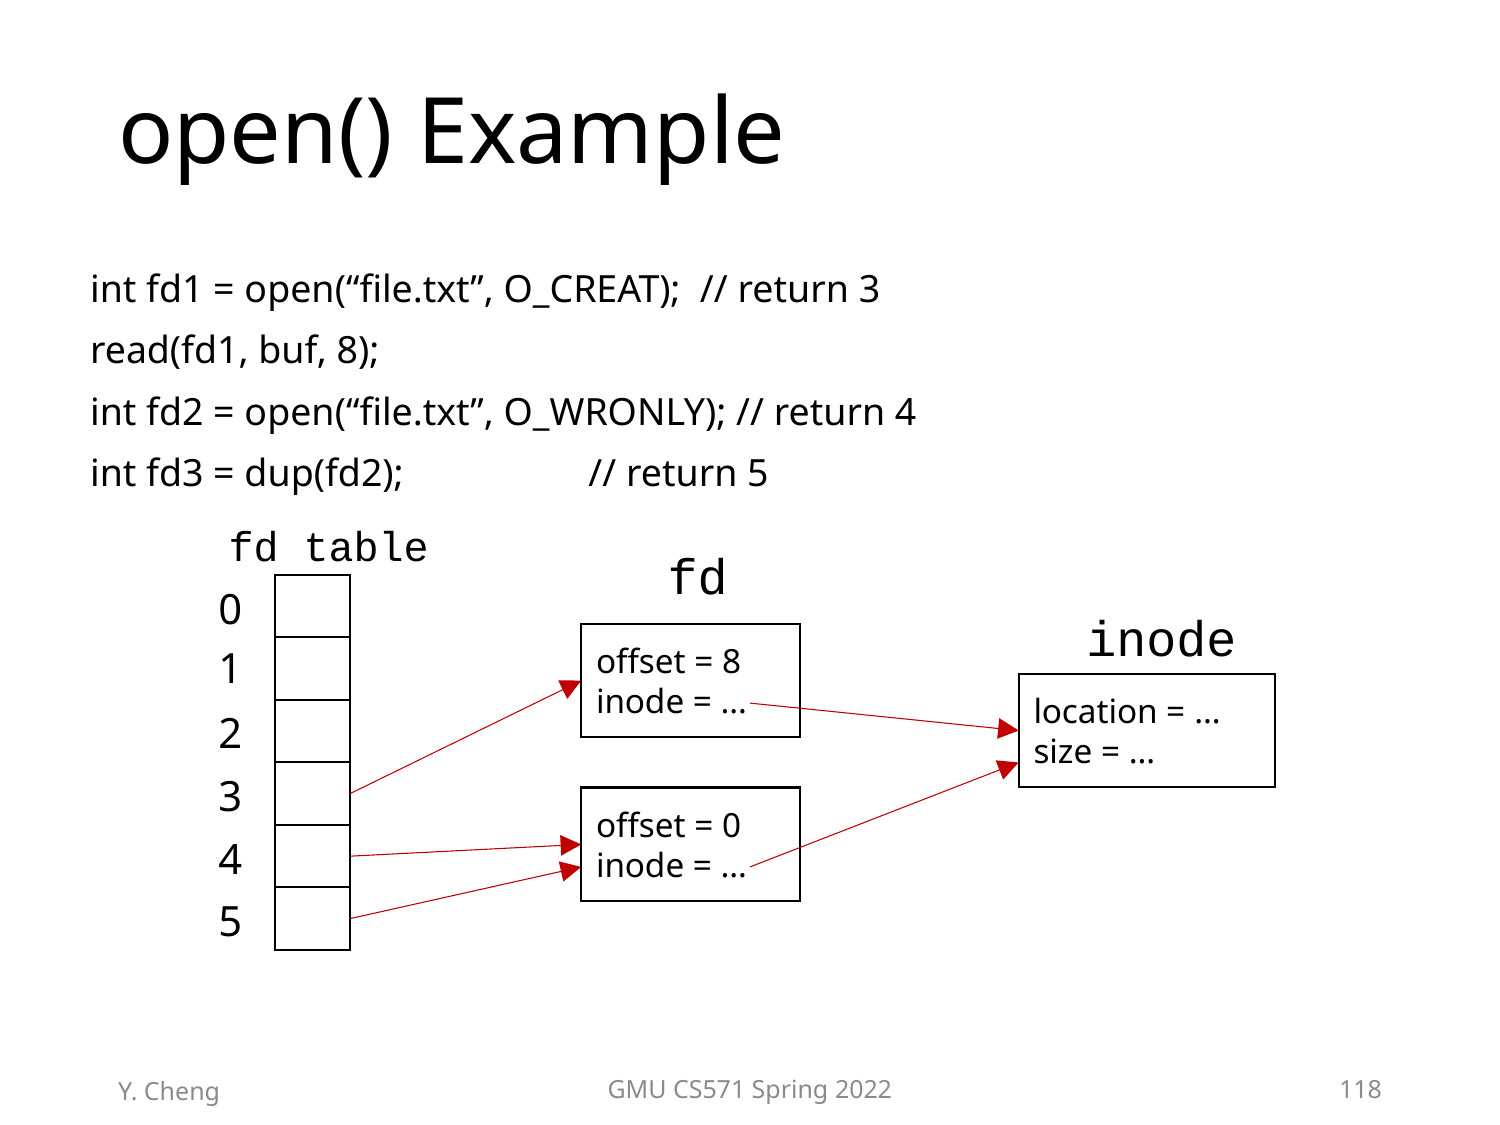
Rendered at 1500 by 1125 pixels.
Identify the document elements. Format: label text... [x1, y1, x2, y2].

title open() Example [103, 25, 1397, 243]
text_box [274, 824, 351, 886]
text_box 0 [203, 575, 263, 634]
text_box [274, 699, 349, 761]
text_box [349, 844, 582, 857]
text_box fd [653, 537, 743, 613]
text_box fd table [213, 512, 444, 578]
text_box [274, 638, 351, 699]
text_box offset = 0 inode = … [580, 786, 801, 902]
slide_number Y. Cheng [103, 1060, 441, 1121]
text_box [349, 866, 582, 919]
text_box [349, 680, 582, 794]
text_box 4 [203, 825, 263, 887]
text_box [274, 574, 351, 638]
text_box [749, 703, 1019, 731]
text_box 5 [203, 887, 263, 953]
slide_number 118 [1059, 1060, 1397, 1121]
text_box offset = 8 inode = … [580, 623, 801, 738]
text_box [274, 886, 351, 951]
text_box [749, 762, 1019, 867]
text_box location = … size = … [1018, 673, 1276, 788]
footer GMU CS571 Spring 2022 [496, 1060, 1004, 1121]
text_box 1 [203, 634, 263, 699]
text_box inode [1071, 599, 1252, 674]
list int fd1 = open(“file.txt”, O_CREAT); // return 3 read(fd1, buf, 8); int fd2 = open(“file.txt”, O_WRONLY); // return 4 int fd3 = dup(fd2); // return 5 [75, 262, 1425, 563]
text_box 2 [203, 699, 263, 762]
text_box [274, 761, 351, 824]
text_box 3 [203, 762, 263, 825]
